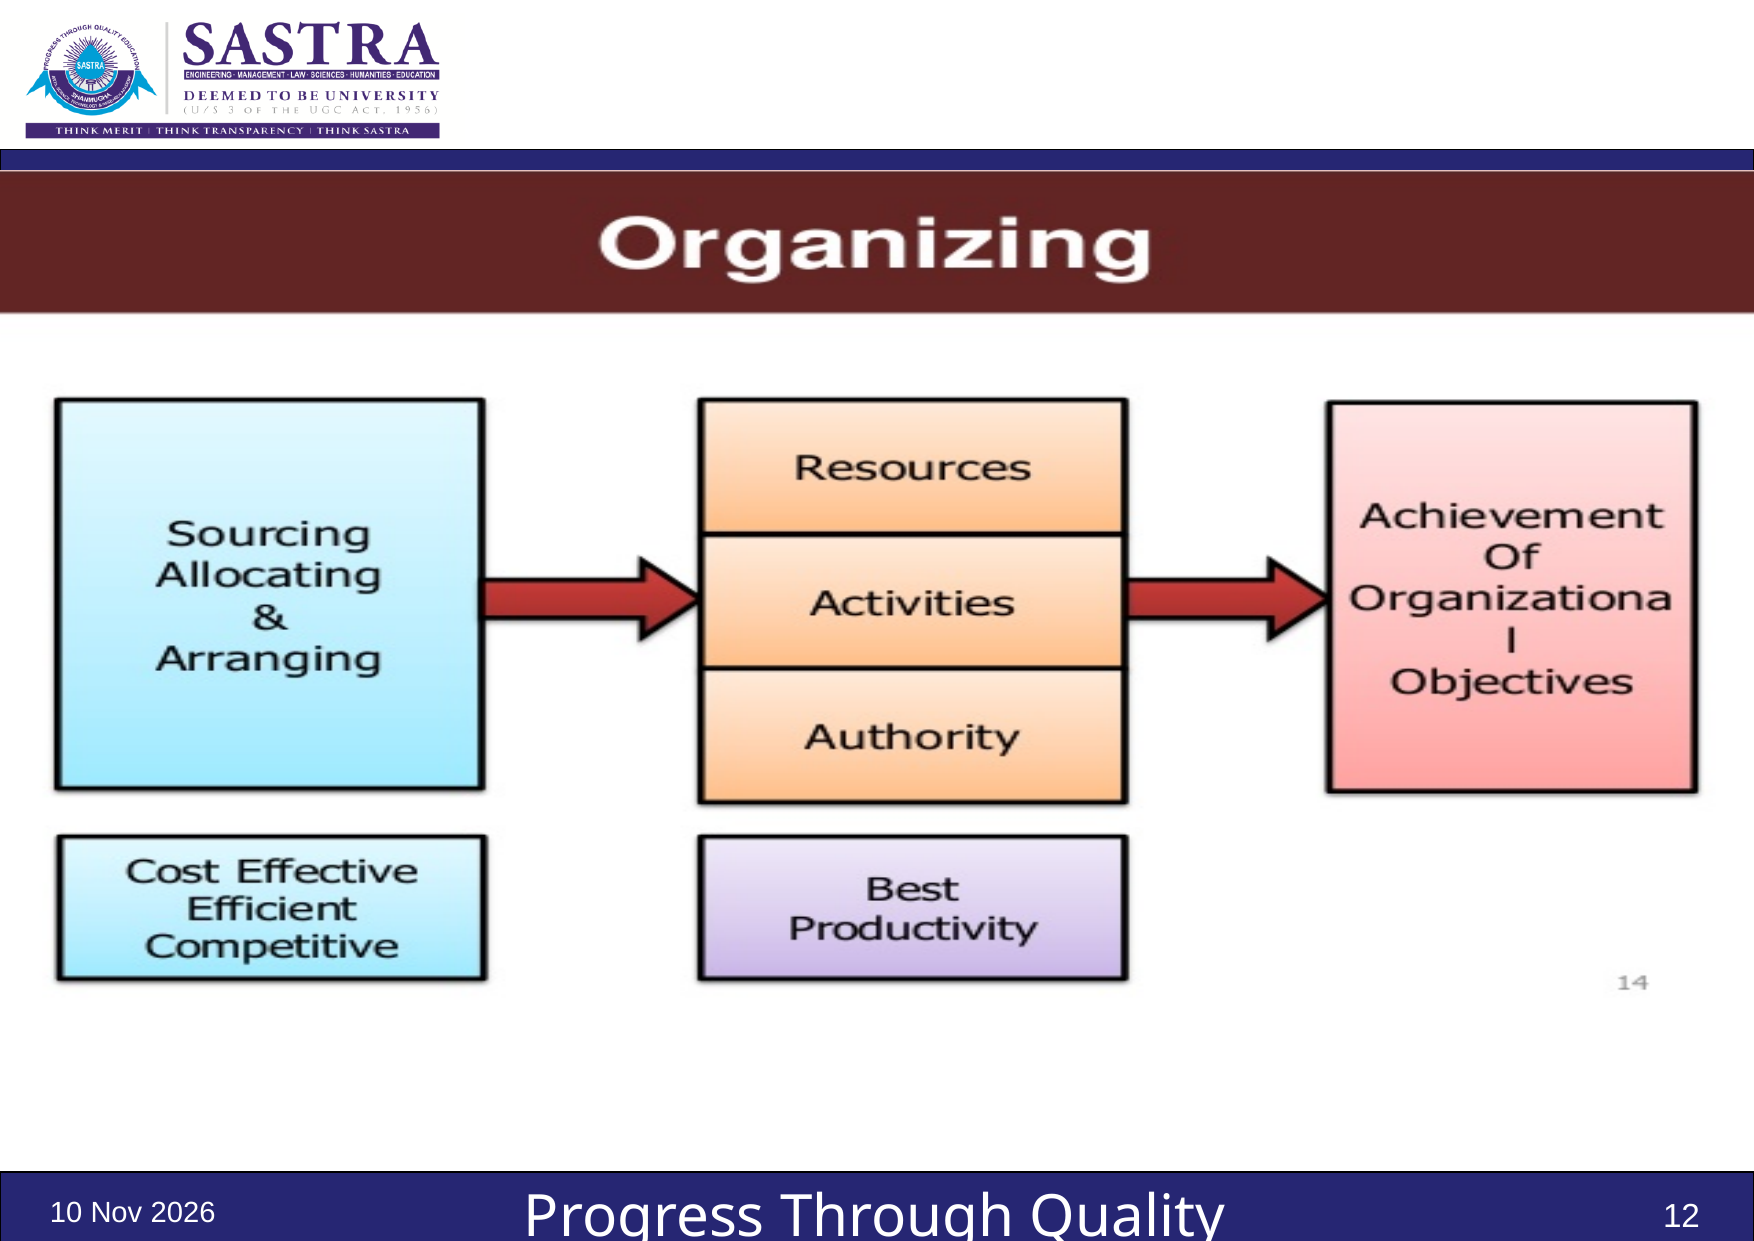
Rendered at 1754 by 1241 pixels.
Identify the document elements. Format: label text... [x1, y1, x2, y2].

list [0, 169, 1754, 1024]
picture [0, 13, 465, 146]
slide_number 12 [1307, 1184, 1718, 1237]
slide_number 20-Oct-20 [32, 1184, 267, 1236]
